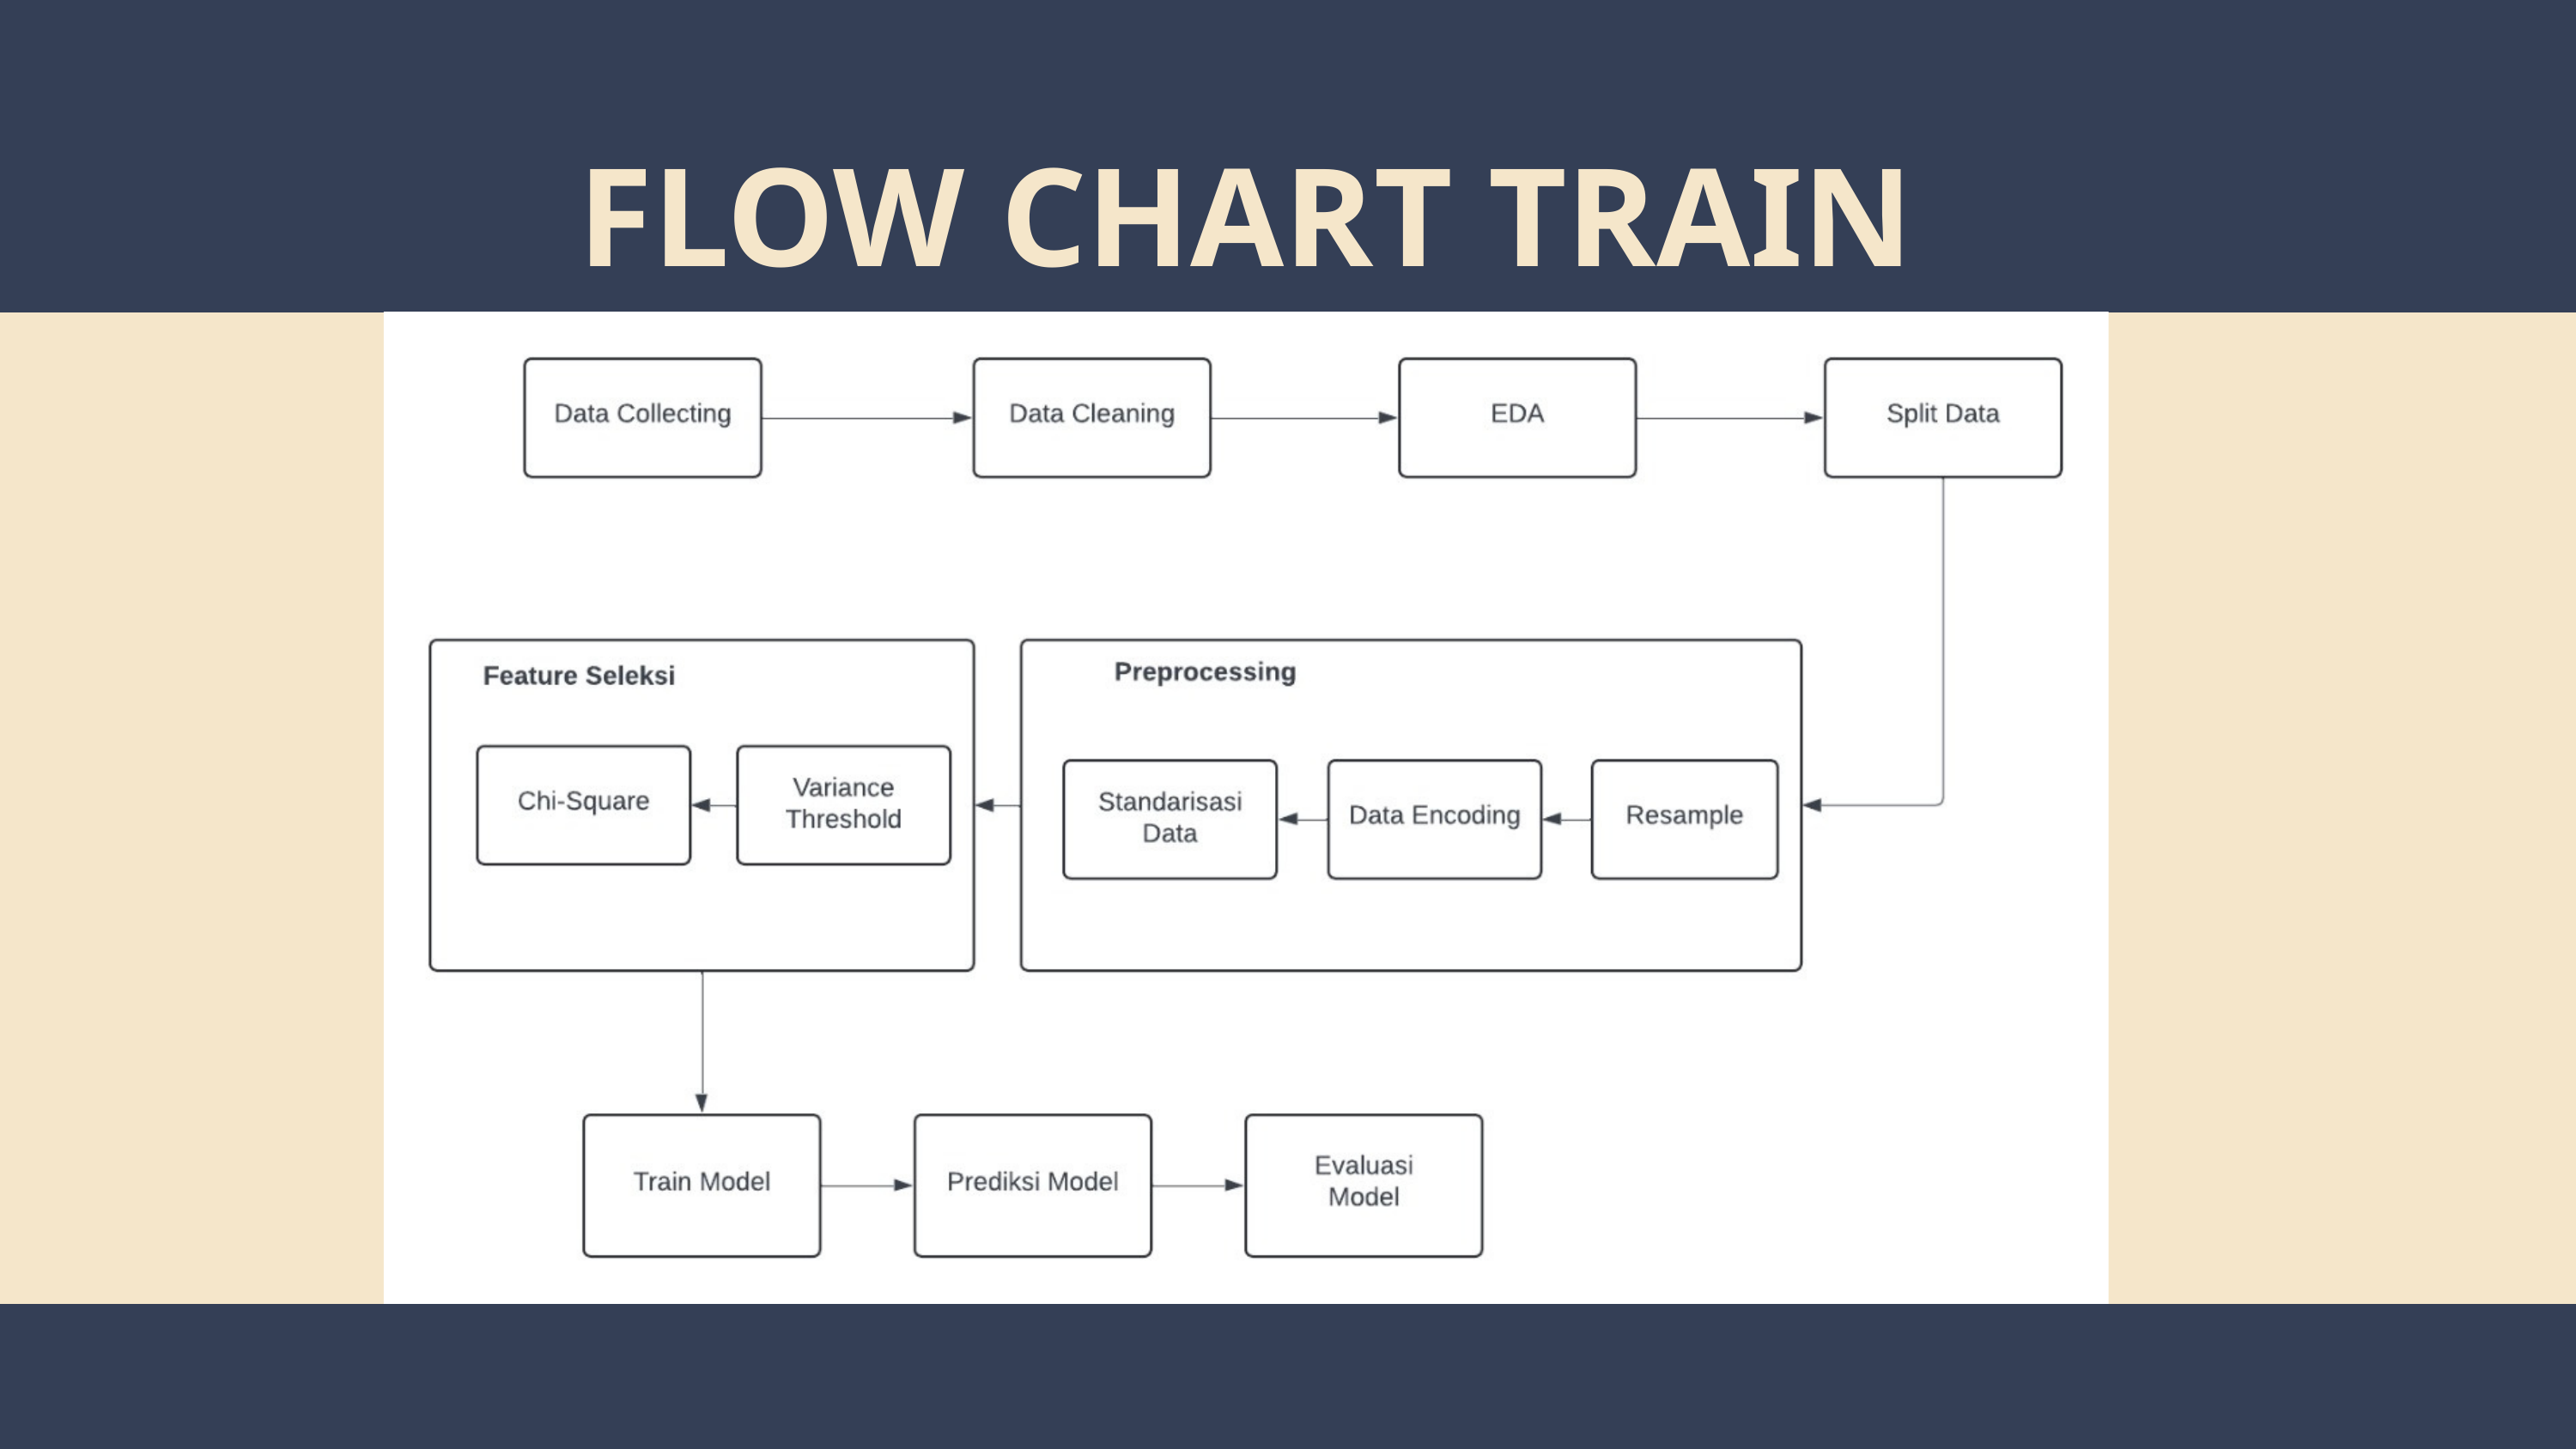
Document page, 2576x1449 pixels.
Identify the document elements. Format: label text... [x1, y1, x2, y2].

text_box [0, 312, 2576, 1304]
text_box FLOW CHART TRAIN [337, 103, 2155, 294]
